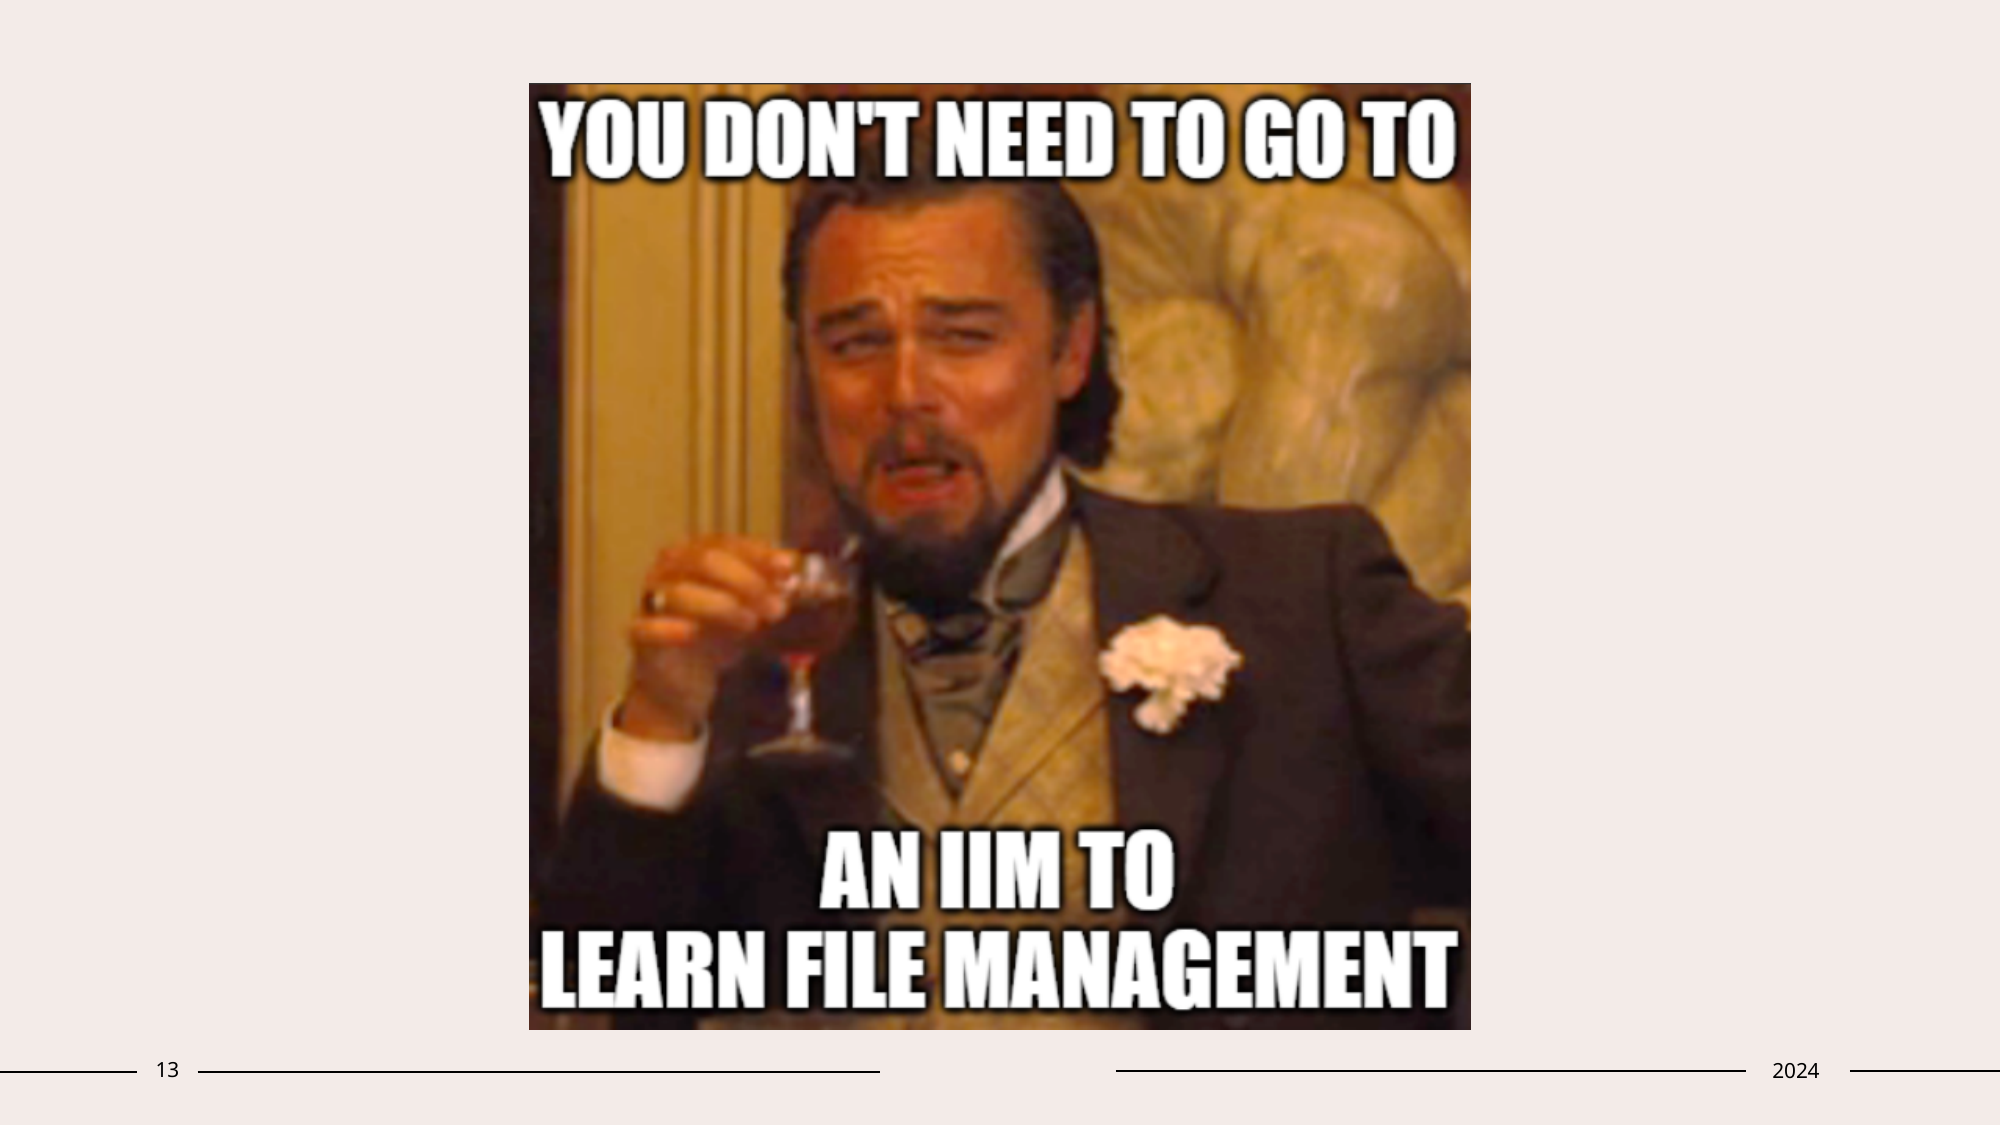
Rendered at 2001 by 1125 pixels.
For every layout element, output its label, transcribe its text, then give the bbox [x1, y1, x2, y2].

slide_number 13 [137, 1050, 198, 1091]
slide_number 2024 [1743, 1050, 1849, 1091]
picture [529, 83, 1471, 1030]
